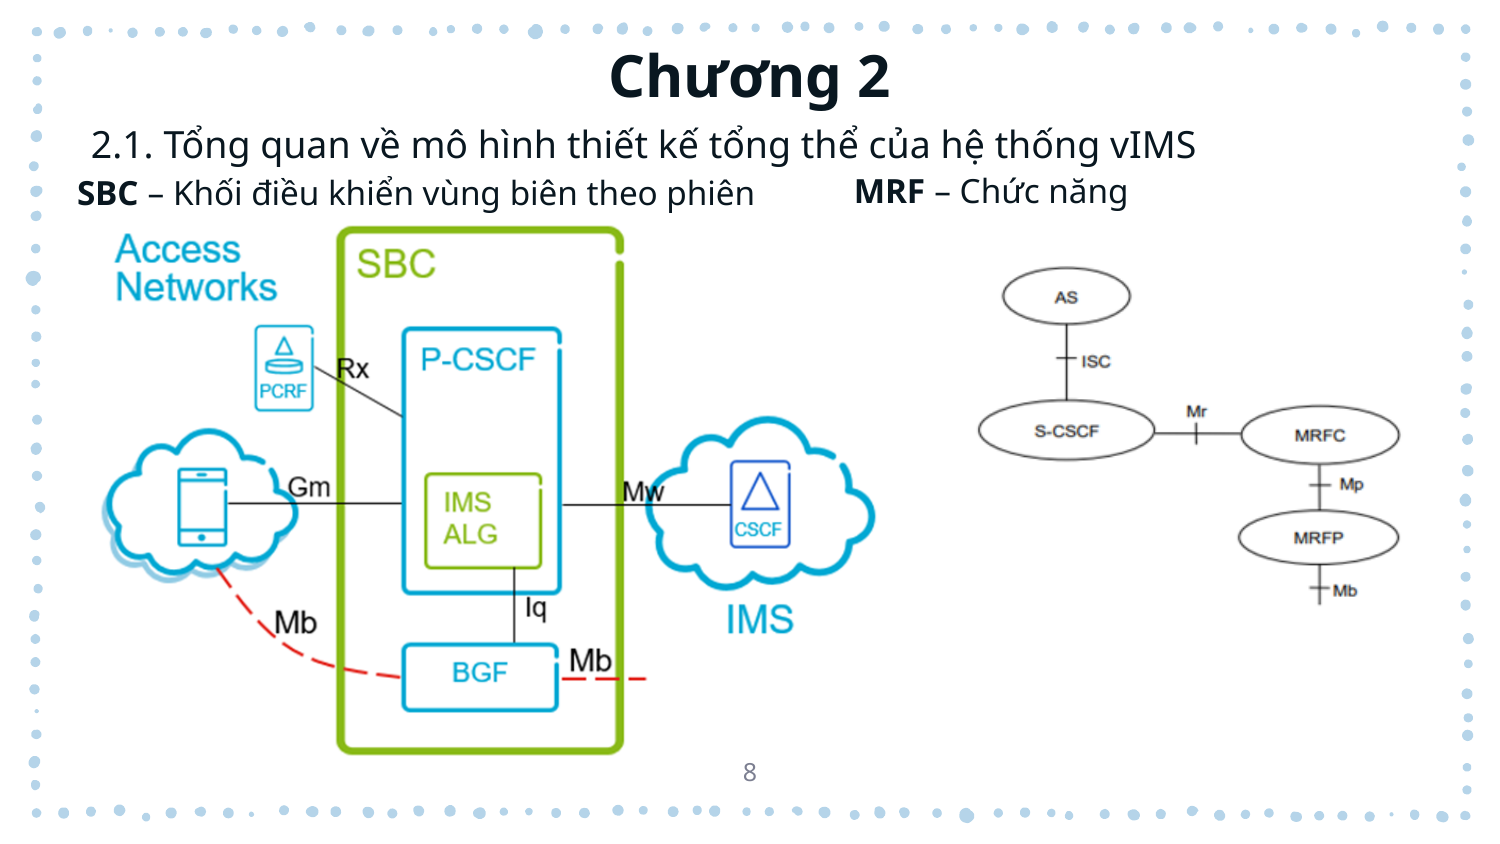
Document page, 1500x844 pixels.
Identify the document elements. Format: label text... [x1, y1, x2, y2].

picture [965, 253, 1437, 611]
text_box SBC – Khối điều khiển vùng biên theo phiên [62, 162, 771, 220]
text_box MRF – Chức năng [839, 160, 1153, 218]
slide_number 8 [0, 741, 1500, 807]
picture [75, 214, 889, 761]
title Chương 2 [146, 25, 1354, 110]
text_box 2.1. Tổng quan về mô hình thiết kế tổng thể của hệ thống vIMS [76, 110, 1424, 174]
